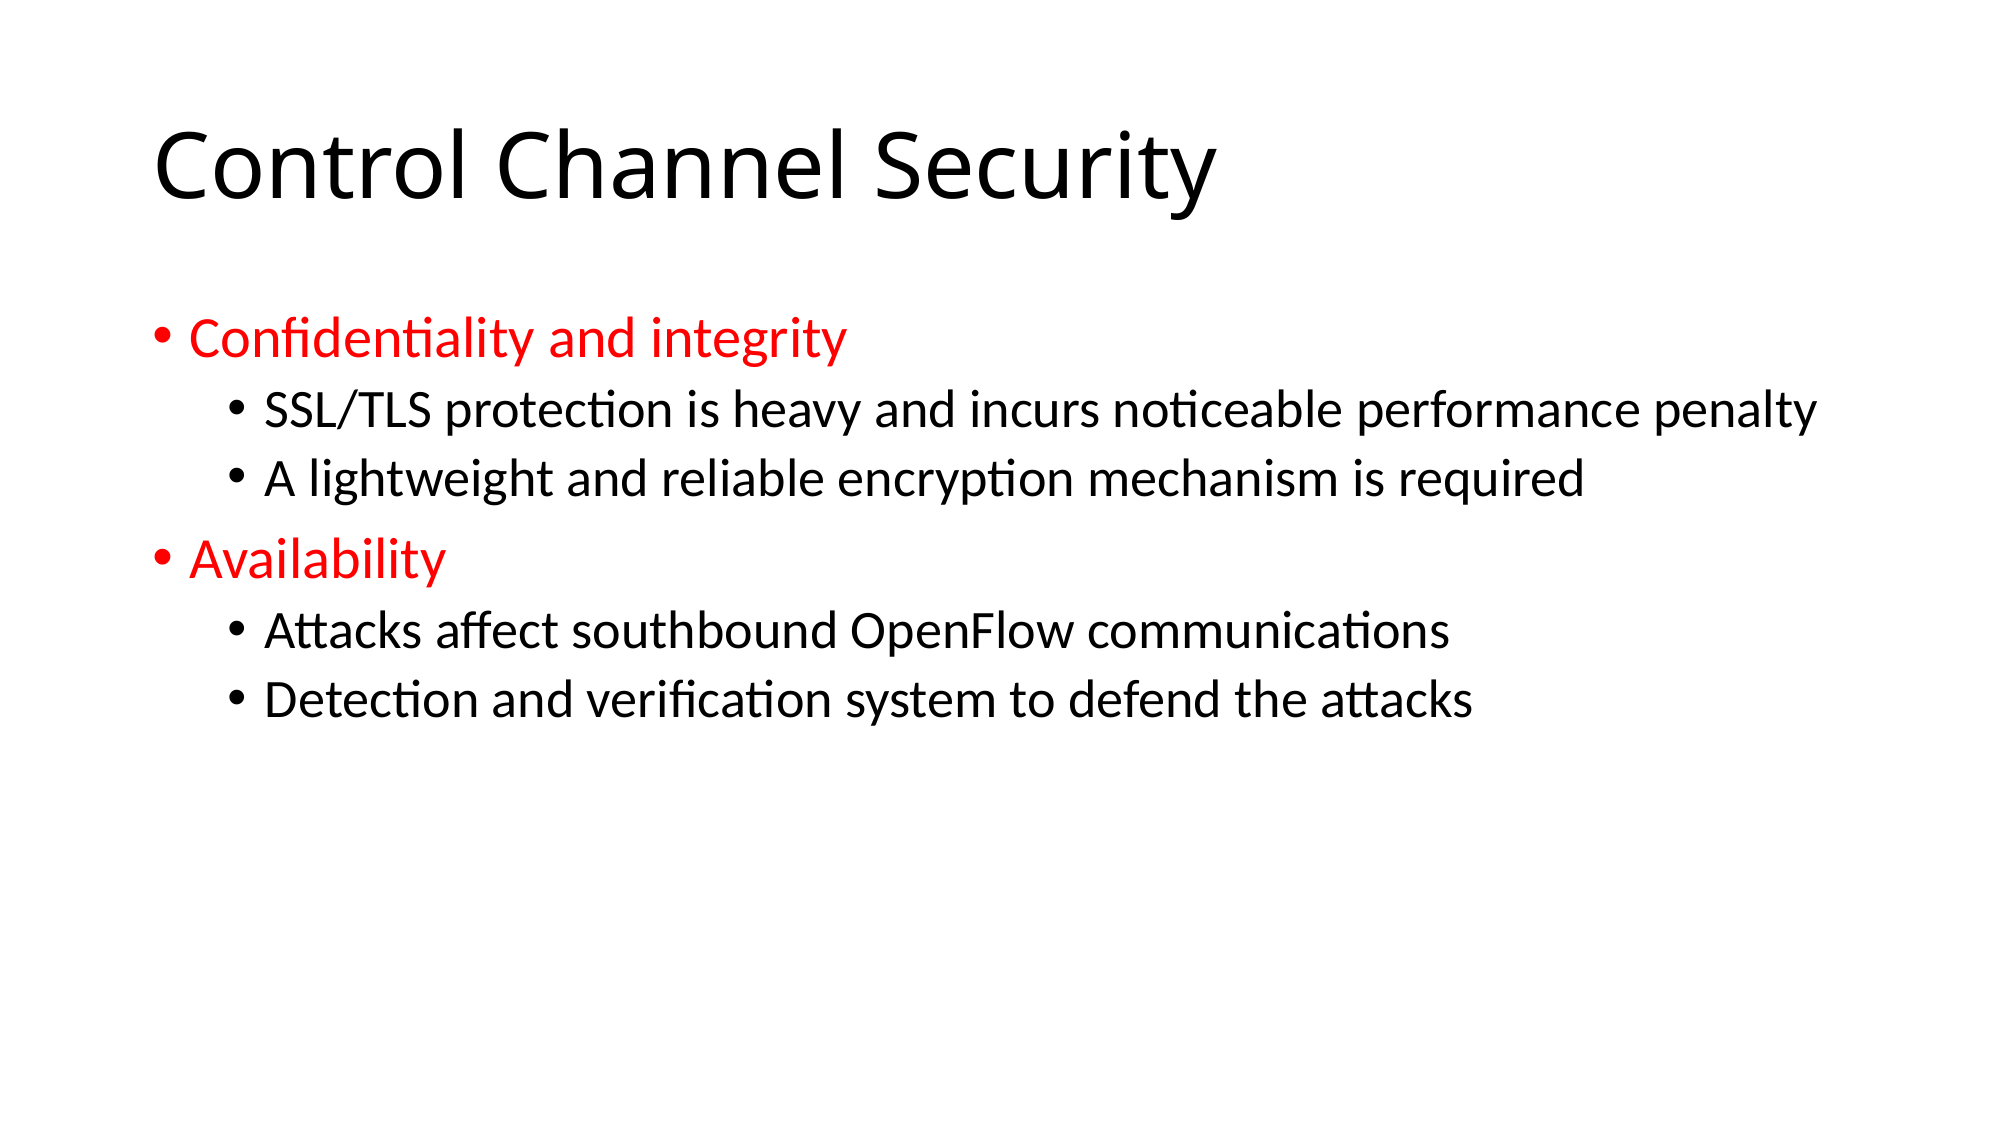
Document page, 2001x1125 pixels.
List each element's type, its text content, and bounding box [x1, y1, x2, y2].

title Control Channel Security [137, 59, 1863, 278]
list Confidentiality and integrity SSL/TLS protection is heavy and incurs noticeable performance penalty A lightweight and reliable encryption mechanism is required Availability Attacks affect southbound OpenFlow communications Detection and verification system to defend the attacks [137, 299, 1863, 1014]
